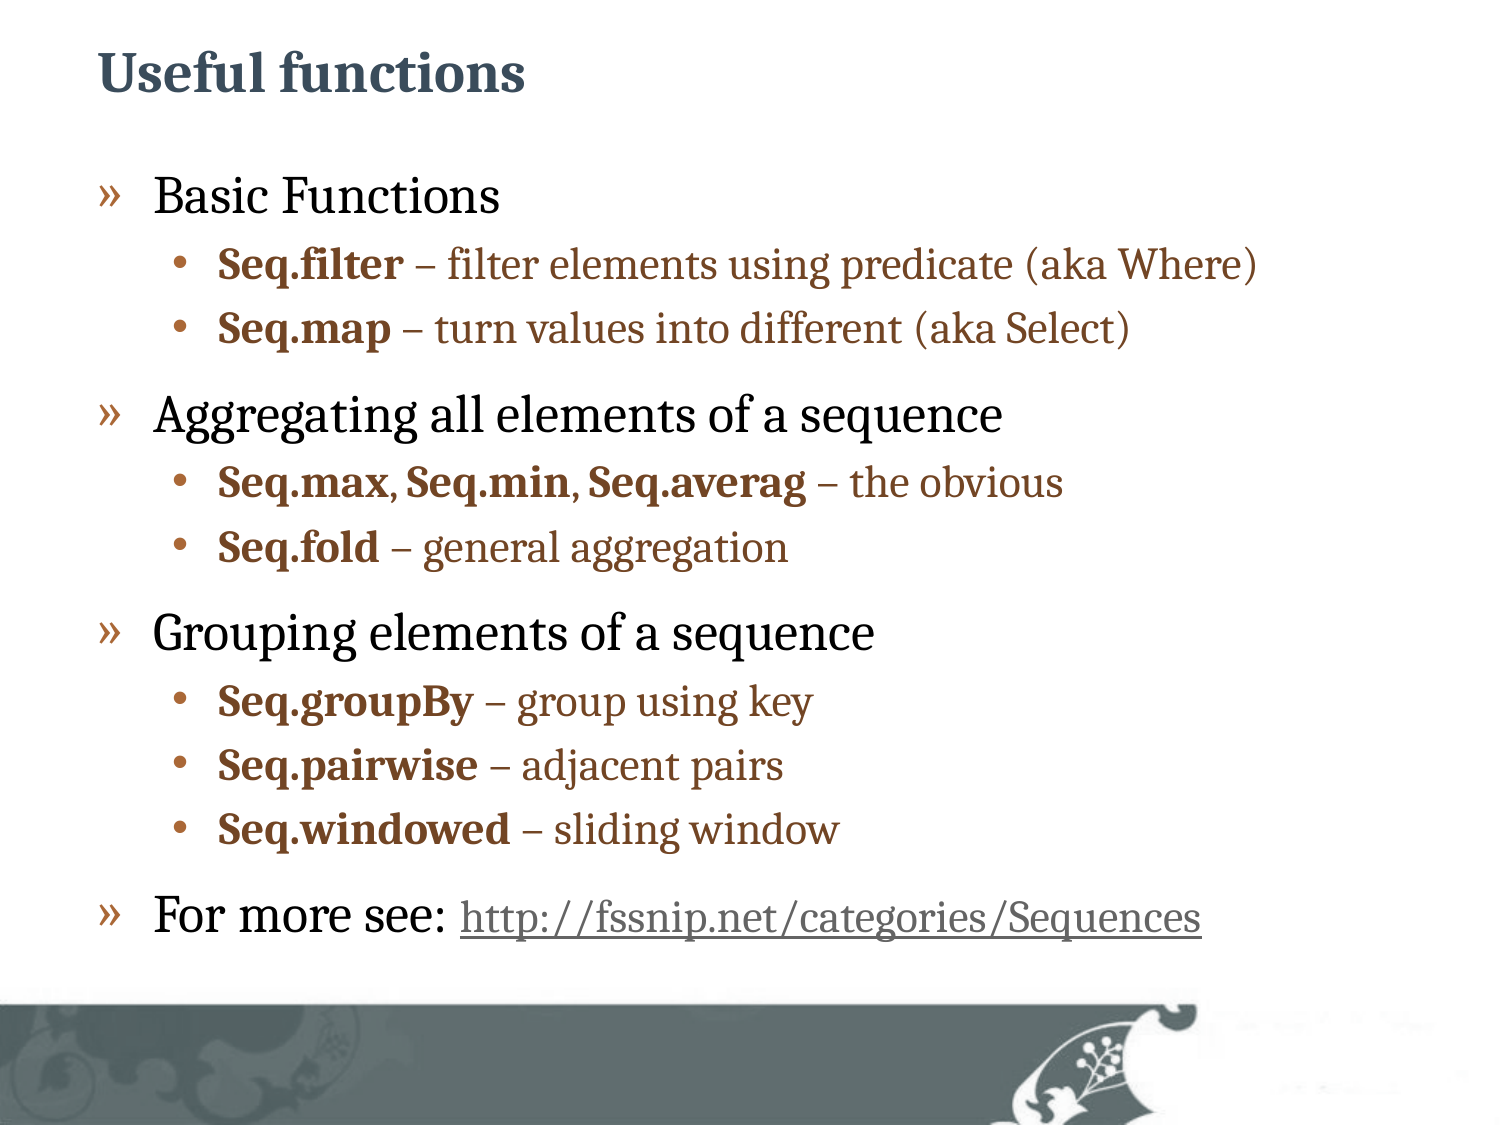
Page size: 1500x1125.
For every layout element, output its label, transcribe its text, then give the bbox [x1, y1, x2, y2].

list Basic Functions Seq.filter – filter elements using predicate (aka Where) Seq.map – turn values into different (aka Select) Aggregating all elements of a sequence Seq.max, Seq.min, Seq.averag – the obvious Seq.fold – general aggregation Grouping elements of a sequence Seq.groupBy – group using key Seq.pairwise – adjacent pairs Seq.windowed – sliding window For more see: http://fssnip.net/categories/Sequences [81, 152, 1435, 981]
title Useful functions [81, 0, 1435, 138]
